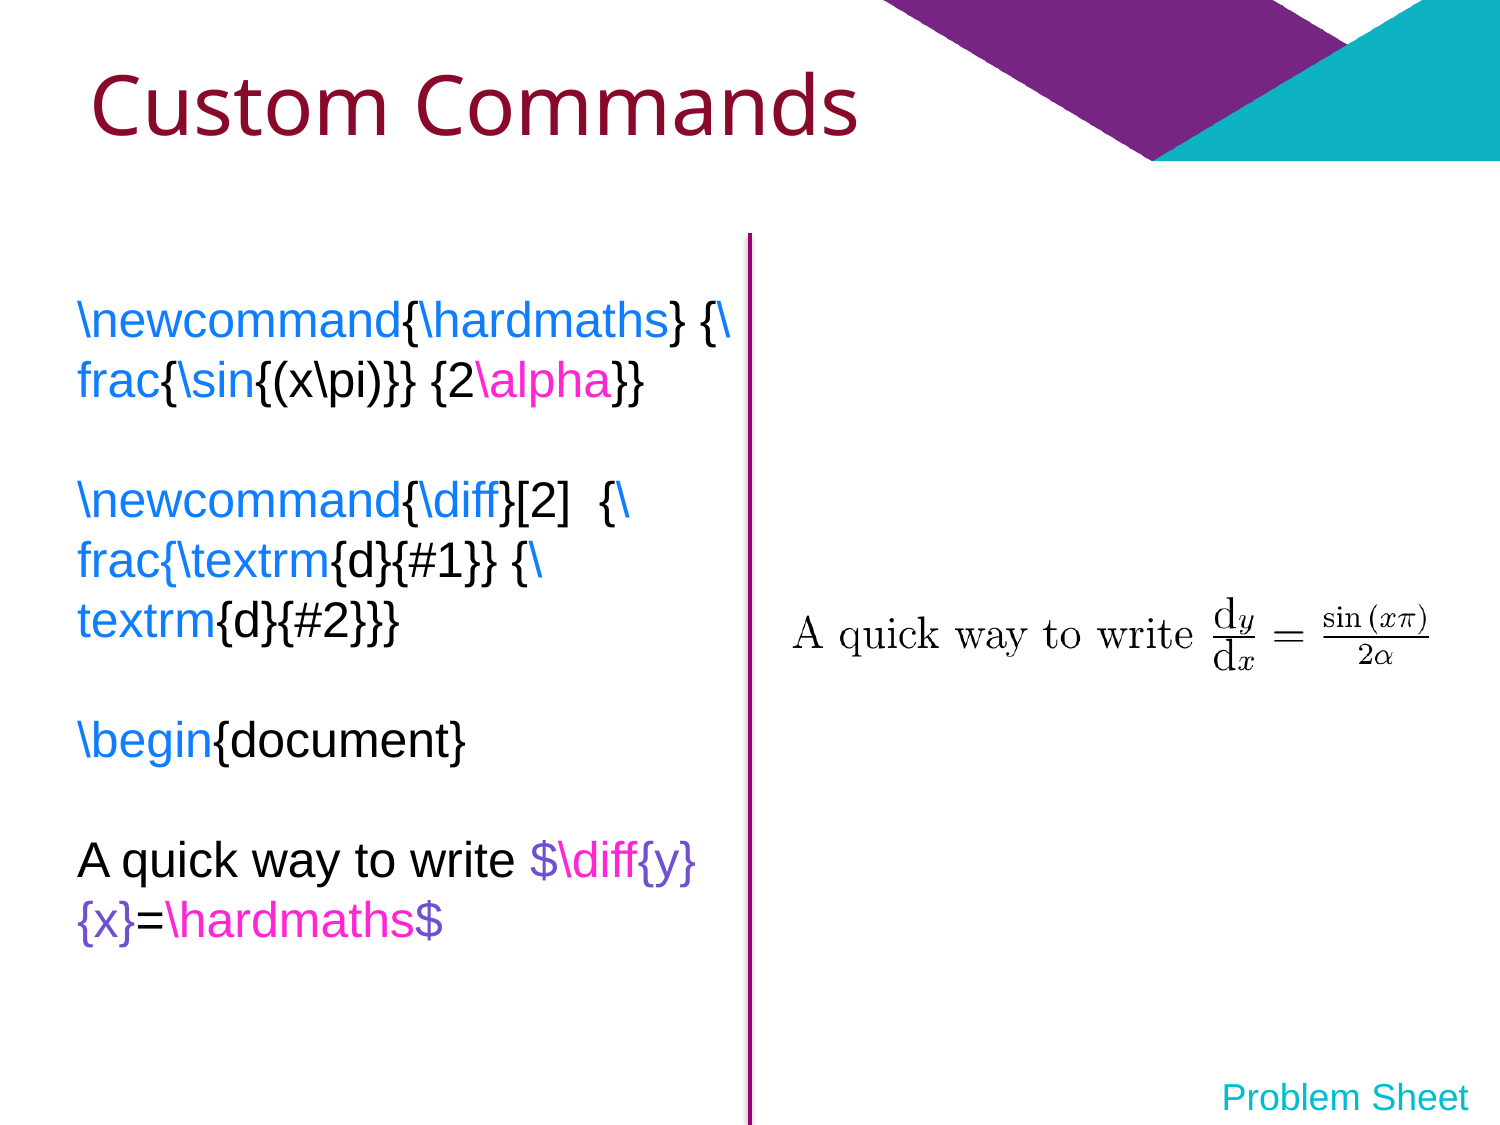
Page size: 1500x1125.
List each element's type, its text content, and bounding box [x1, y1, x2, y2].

picture [788, 590, 1438, 679]
title Custom Commands [75, 45, 1425, 233]
picture [0, 0, 1500, 163]
text_box Problem Sheet [1206, 1065, 1486, 1125]
text_box \newcommand{\hardmaths} {\frac{\sin{(x\pi)}} {2\alpha}} \newcommand{\diff}[2] {\frac{\textrm{d}{#1}} {\textrm{d}{#2}}} \begin{document} A quick way to write $\diff{y}{x}=\hardmaths$ [62, 279, 745, 955]
